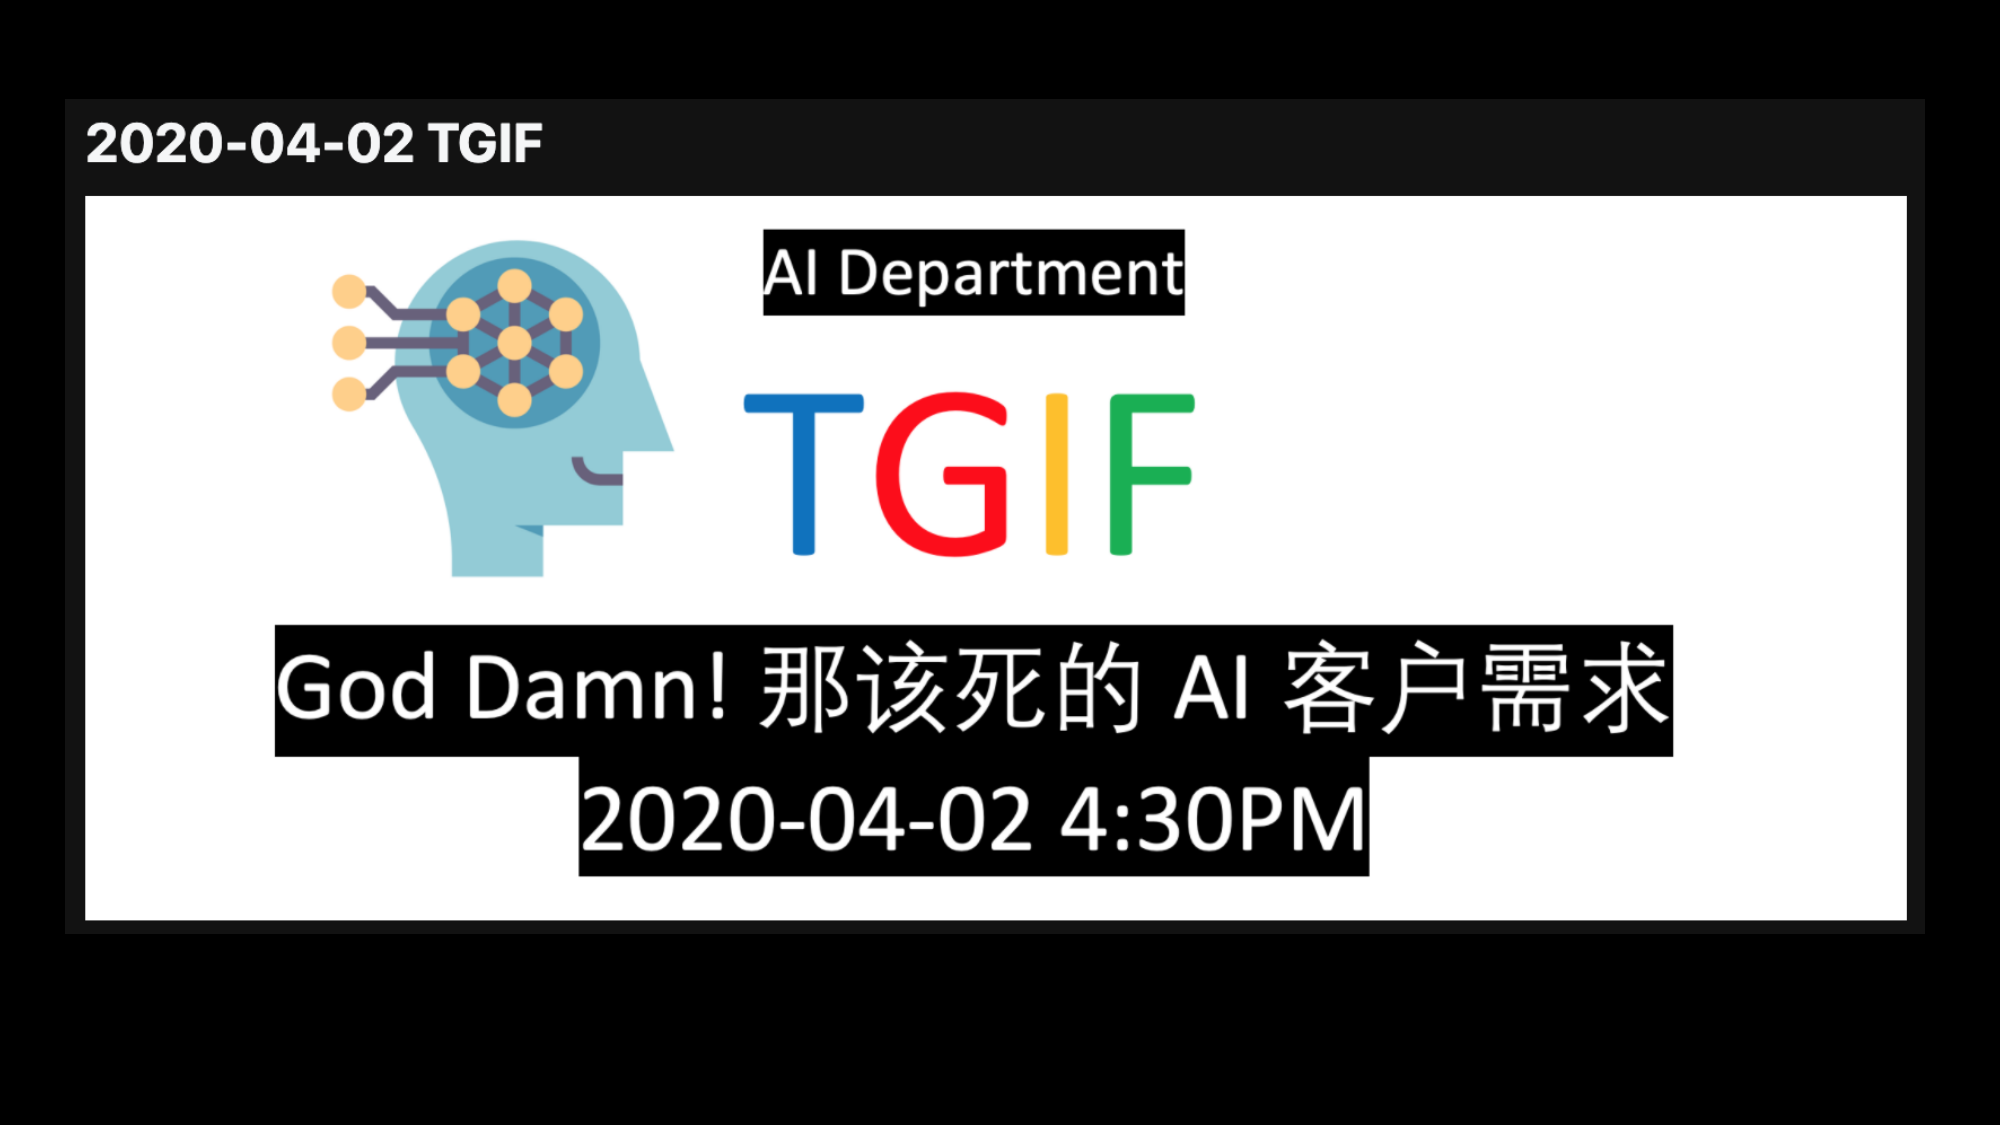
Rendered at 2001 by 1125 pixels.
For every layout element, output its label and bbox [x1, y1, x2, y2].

picture [65, 99, 1925, 934]
